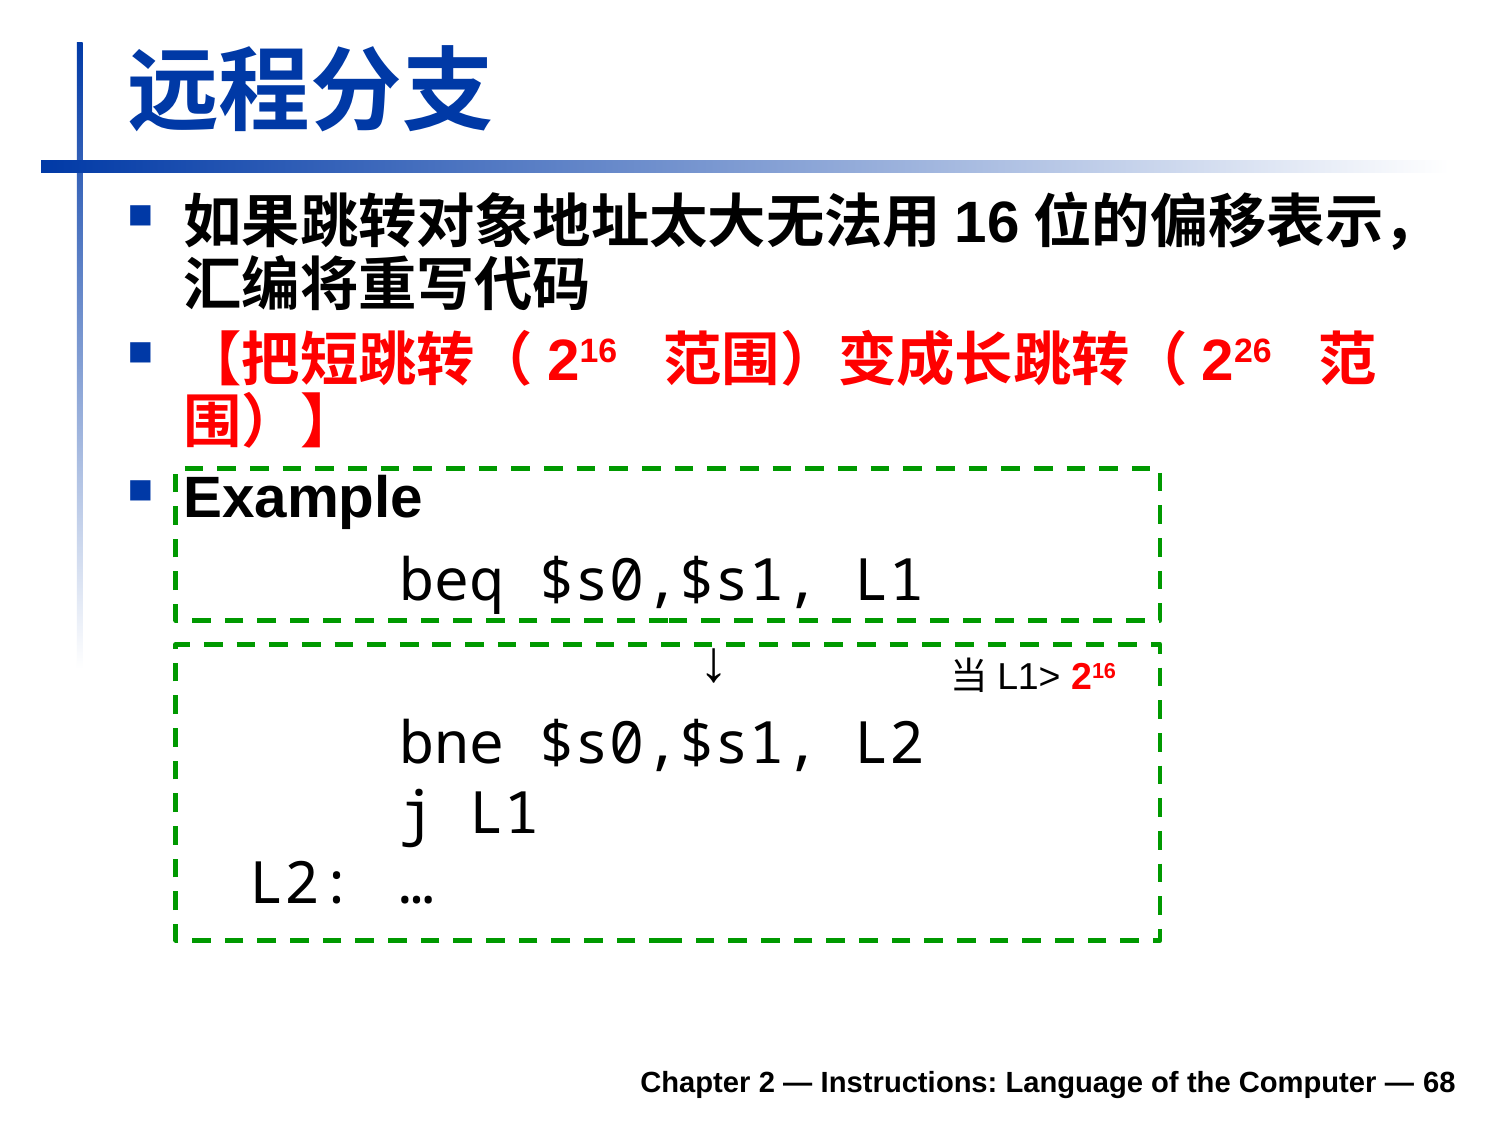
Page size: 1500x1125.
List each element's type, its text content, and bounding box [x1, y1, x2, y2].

text_box 当L1> 216 [936, 644, 1131, 705]
text_box [175, 644, 1161, 941]
footer Chapter 2 — Instructions: Language of the Computer — 68 [277, 1046, 1471, 1106]
title 远程分支 [111, 0, 1468, 150]
text_box [175, 468, 1161, 621]
list 如果跳转对象地址太大无法用16位的偏移表示，汇编将重写代码 【把短跳转（216 范围）变成长跳转（226 范围）】 Example beq $s0,$s1, L1 ↓ bne $s0,$s1, L2 j L1 L2: … [111, 184, 1470, 1024]
